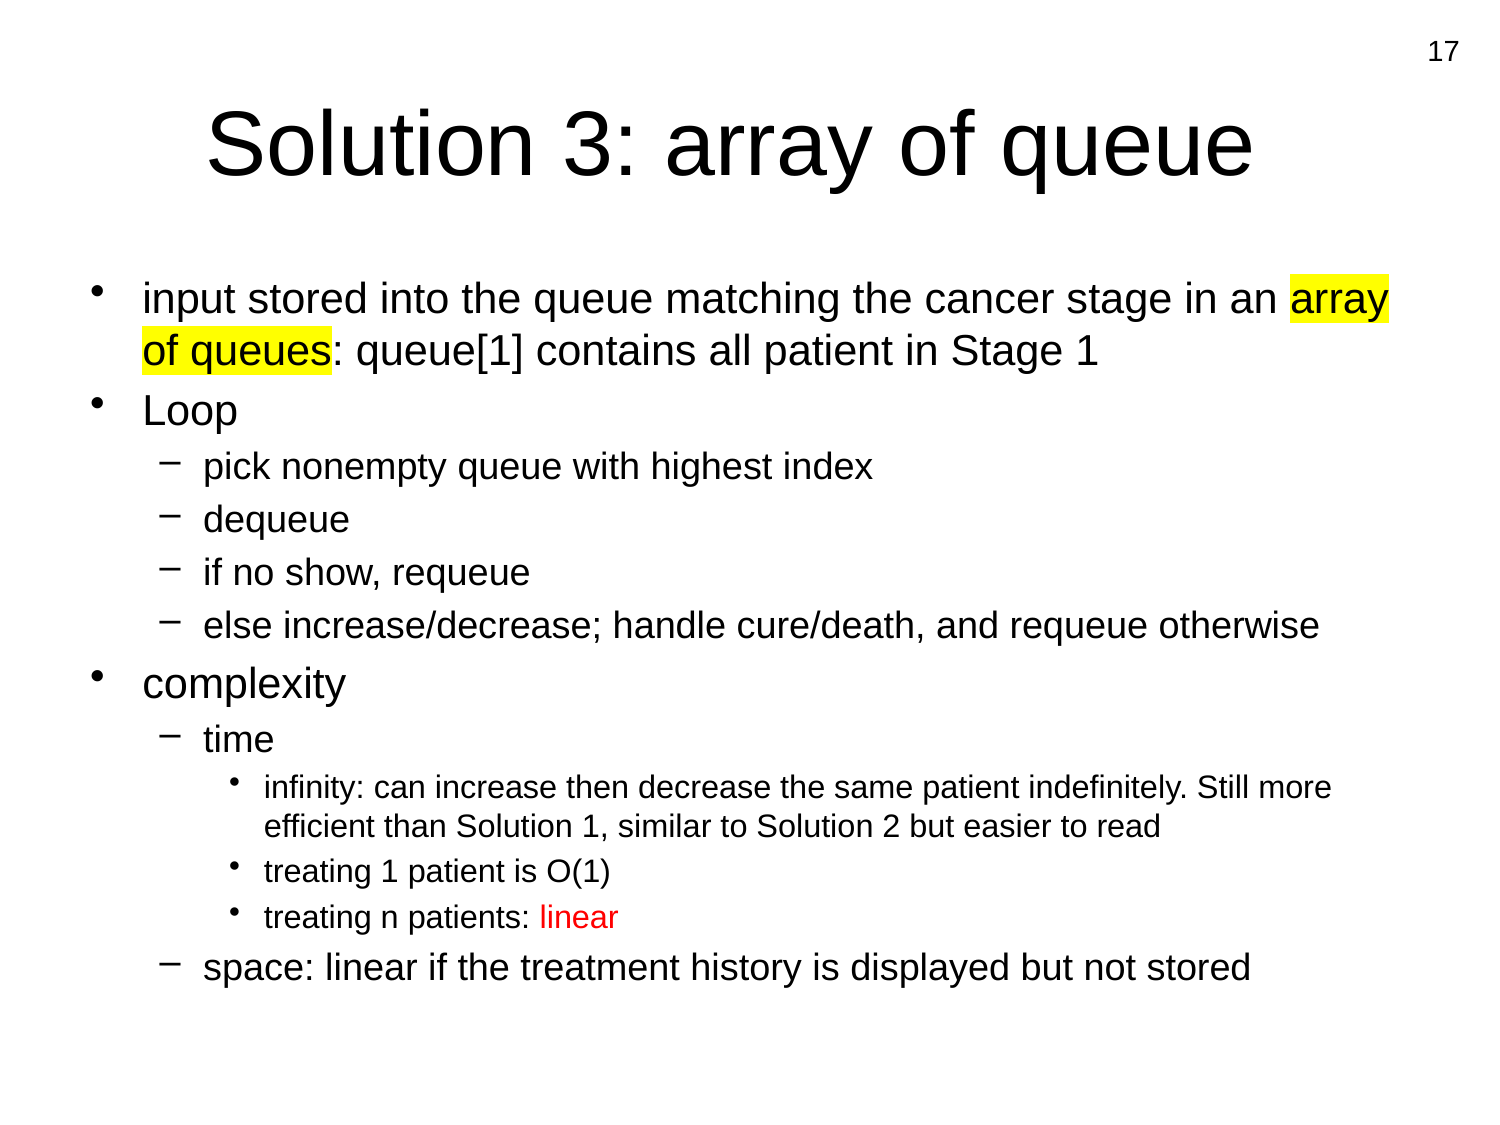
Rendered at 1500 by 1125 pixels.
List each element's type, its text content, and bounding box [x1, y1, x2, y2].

list input stored into the queue matching the cancer stage in an array of queues: queue[1] contains all patient in Stage 1 Loop pick nonempty queue with highest index dequeue if no show, requeue else increase/decrease; handle cure/death, and requeue otherwise complexity time infinity: can increase then decrease the same patient indefinitely. Still more efficient than Solution 1, similar to Solution 2 but easier to read treating 1 patient is O(1) treating n patients: linear space: linear if the treatment history is displayed but not stored [75, 262, 1425, 1005]
slide_number 17 [1124, 24, 1476, 104]
title Solution 3: array of queue [37, 45, 1425, 233]
